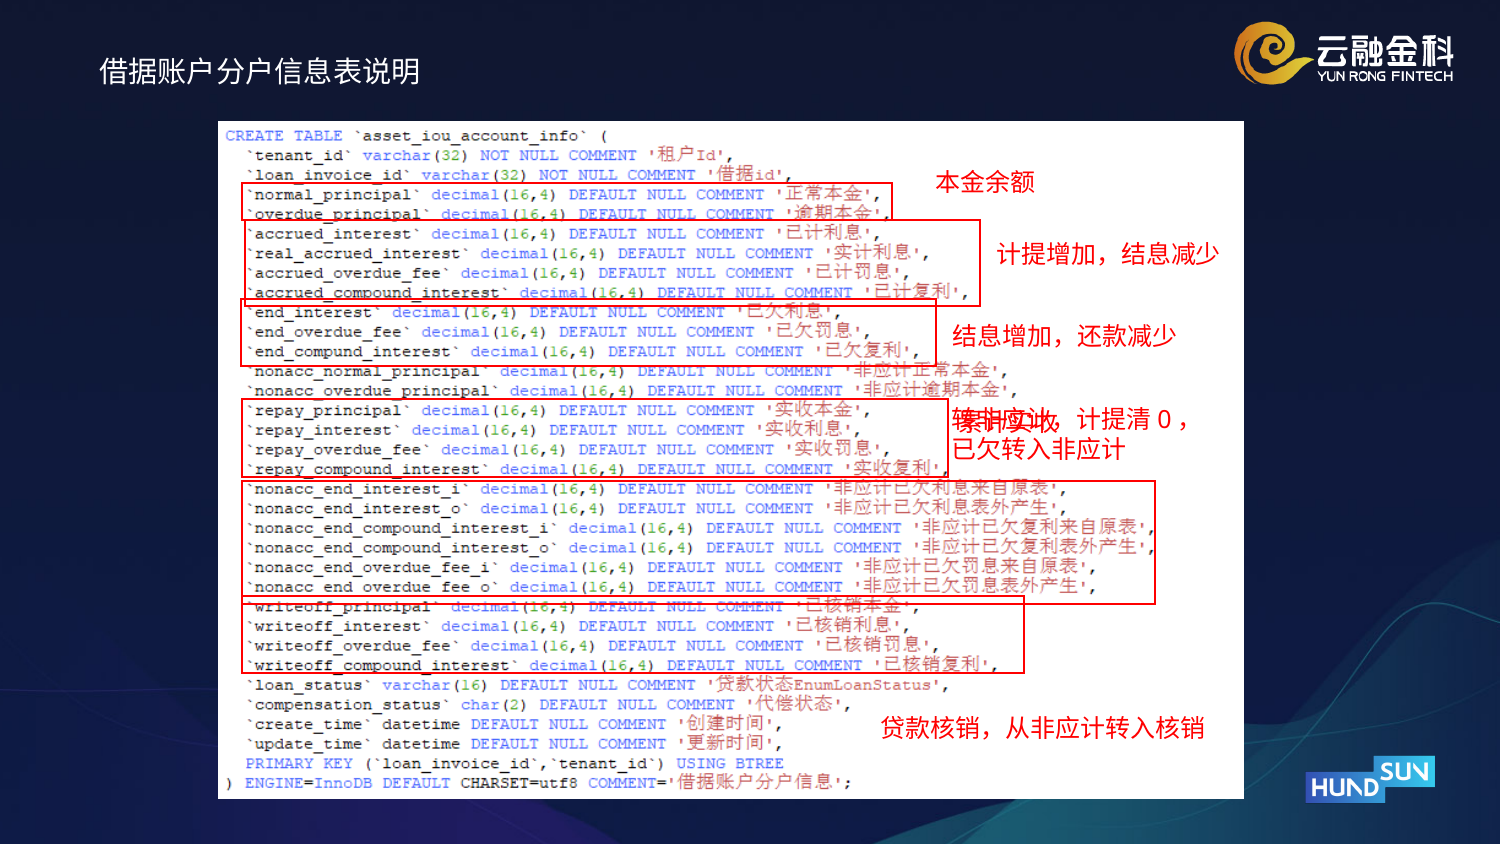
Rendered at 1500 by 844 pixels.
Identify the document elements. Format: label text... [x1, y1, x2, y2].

picture [0, 0, 1500, 844]
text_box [241, 396, 1213, 595]
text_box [241, 158, 1052, 221]
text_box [240, 299, 1194, 367]
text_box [241, 595, 1223, 751]
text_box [245, 220, 1238, 307]
text_box 借据账户分户信息表说明 [84, 45, 436, 96]
